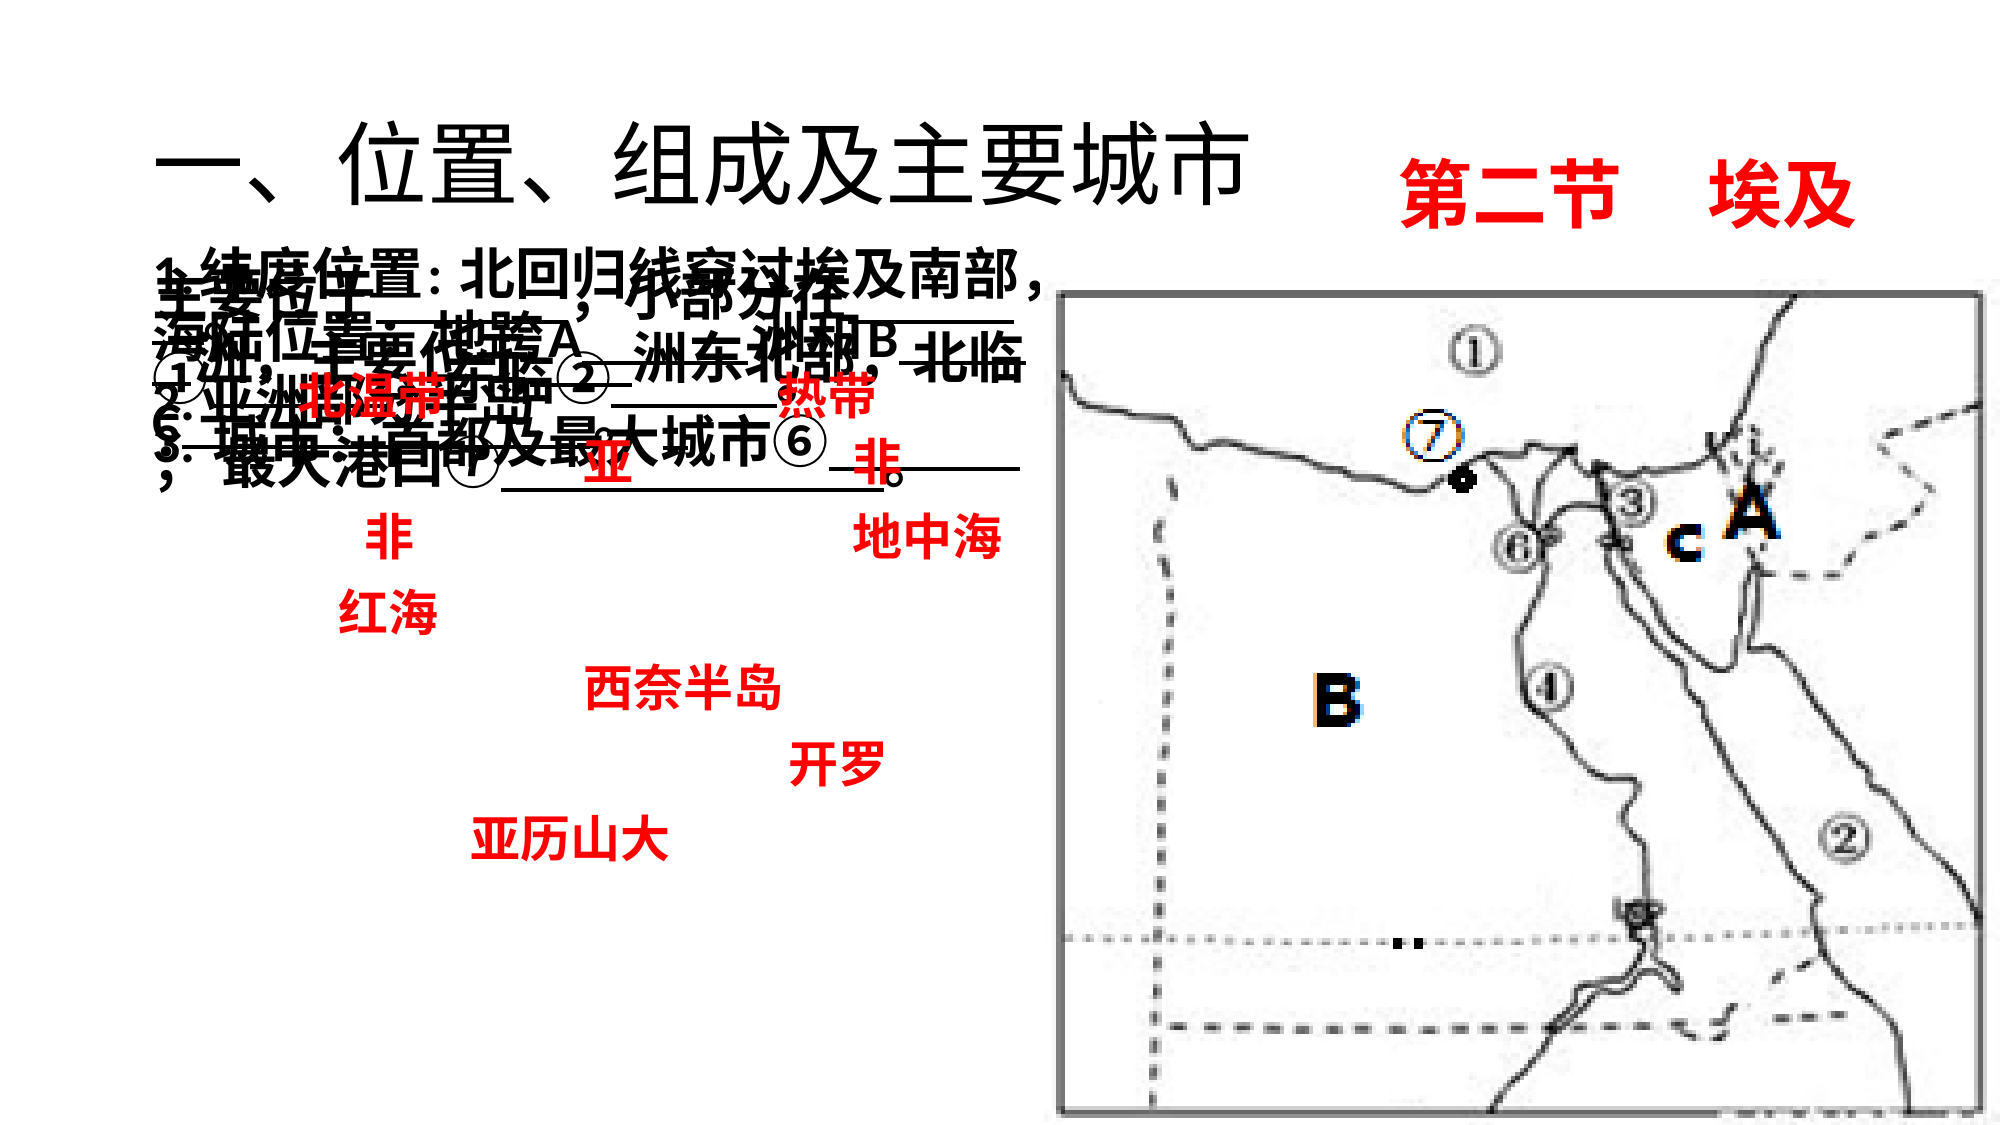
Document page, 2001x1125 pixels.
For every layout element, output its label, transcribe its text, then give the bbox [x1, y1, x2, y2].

text_box 热带 [762, 356, 893, 432]
text_box 北温带 [282, 356, 515, 432]
title 一、位置、组成及主要城市 [137, 59, 1282, 278]
text_box 亚历山大 [455, 800, 686, 876]
text_box 亚 [568, 422, 649, 498]
text_box 非 [349, 498, 430, 574]
picture [1040, 279, 2000, 1125]
text_box 非 [837, 422, 918, 498]
text_box 第二节 埃及 [1382, 140, 1946, 246]
text_box 地中海 [837, 498, 1018, 574]
text_box 红海 [324, 574, 454, 649]
text_box 开罗 [773, 725, 934, 800]
text_box 西奈半岛 [568, 649, 799, 725]
list 1.纬度位置: 北回归线穿过埃及南部，主要位于 ，小部分在 。 海陆位置：地跨A 洲和B 洲，主要位于 洲东北部，北临① ，东临② 。 2.亚洲部分半岛C 。 3. 城市：首都及最大城市⑥ ； 最大港口⑦ 。 [137, 277, 1041, 531]
